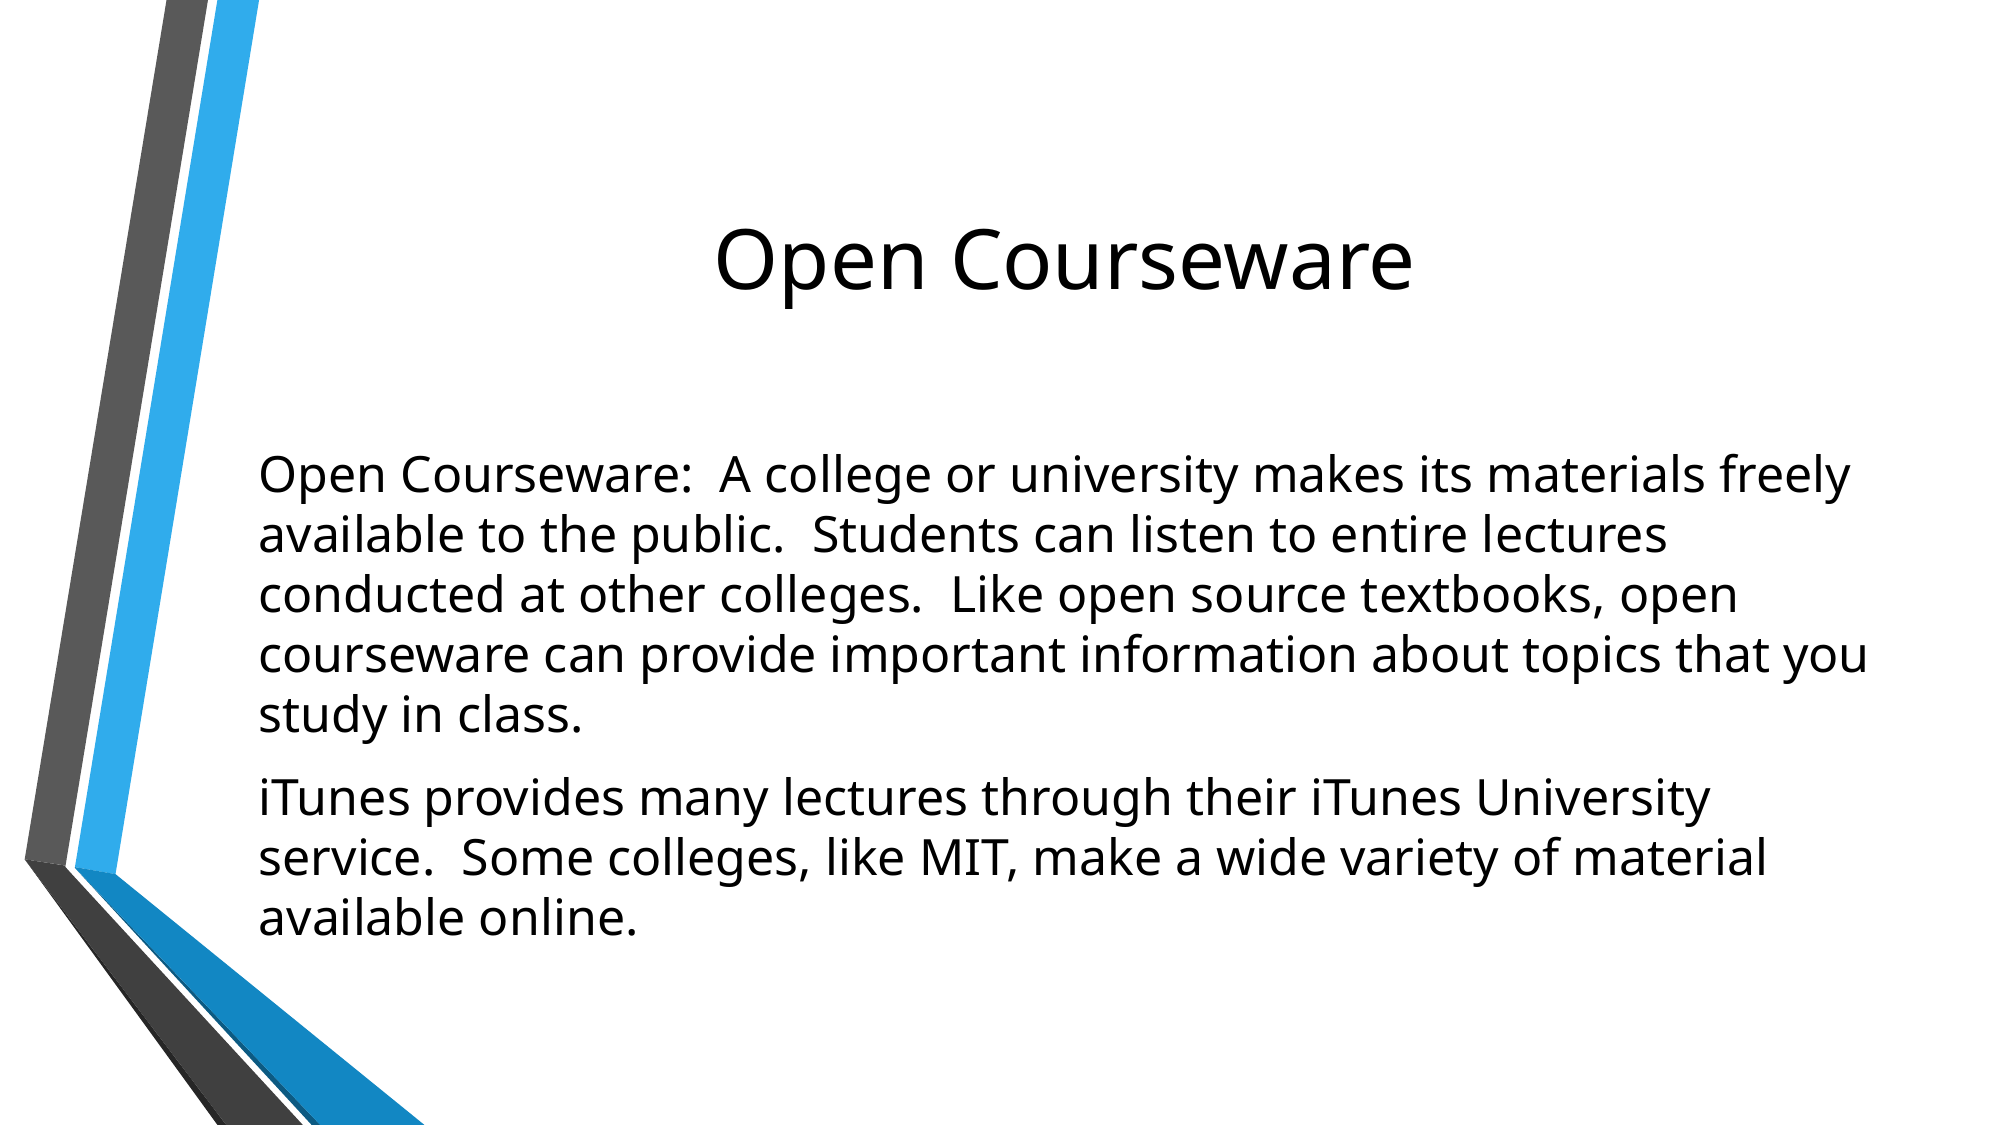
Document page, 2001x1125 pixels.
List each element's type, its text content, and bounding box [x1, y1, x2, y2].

list Open Courseware: A college or university makes its materials freely available to the public. Students can listen to entire lectures conducted at other colleges. Like open source textbooks, open courseware can provide important information about topics that you study in class. iTunes provides many lectures through their iTunes University service. Some colleges, like MIT, make a wide variety of material available online. [243, 437, 1887, 950]
title Open Courseware [243, 112, 1887, 400]
